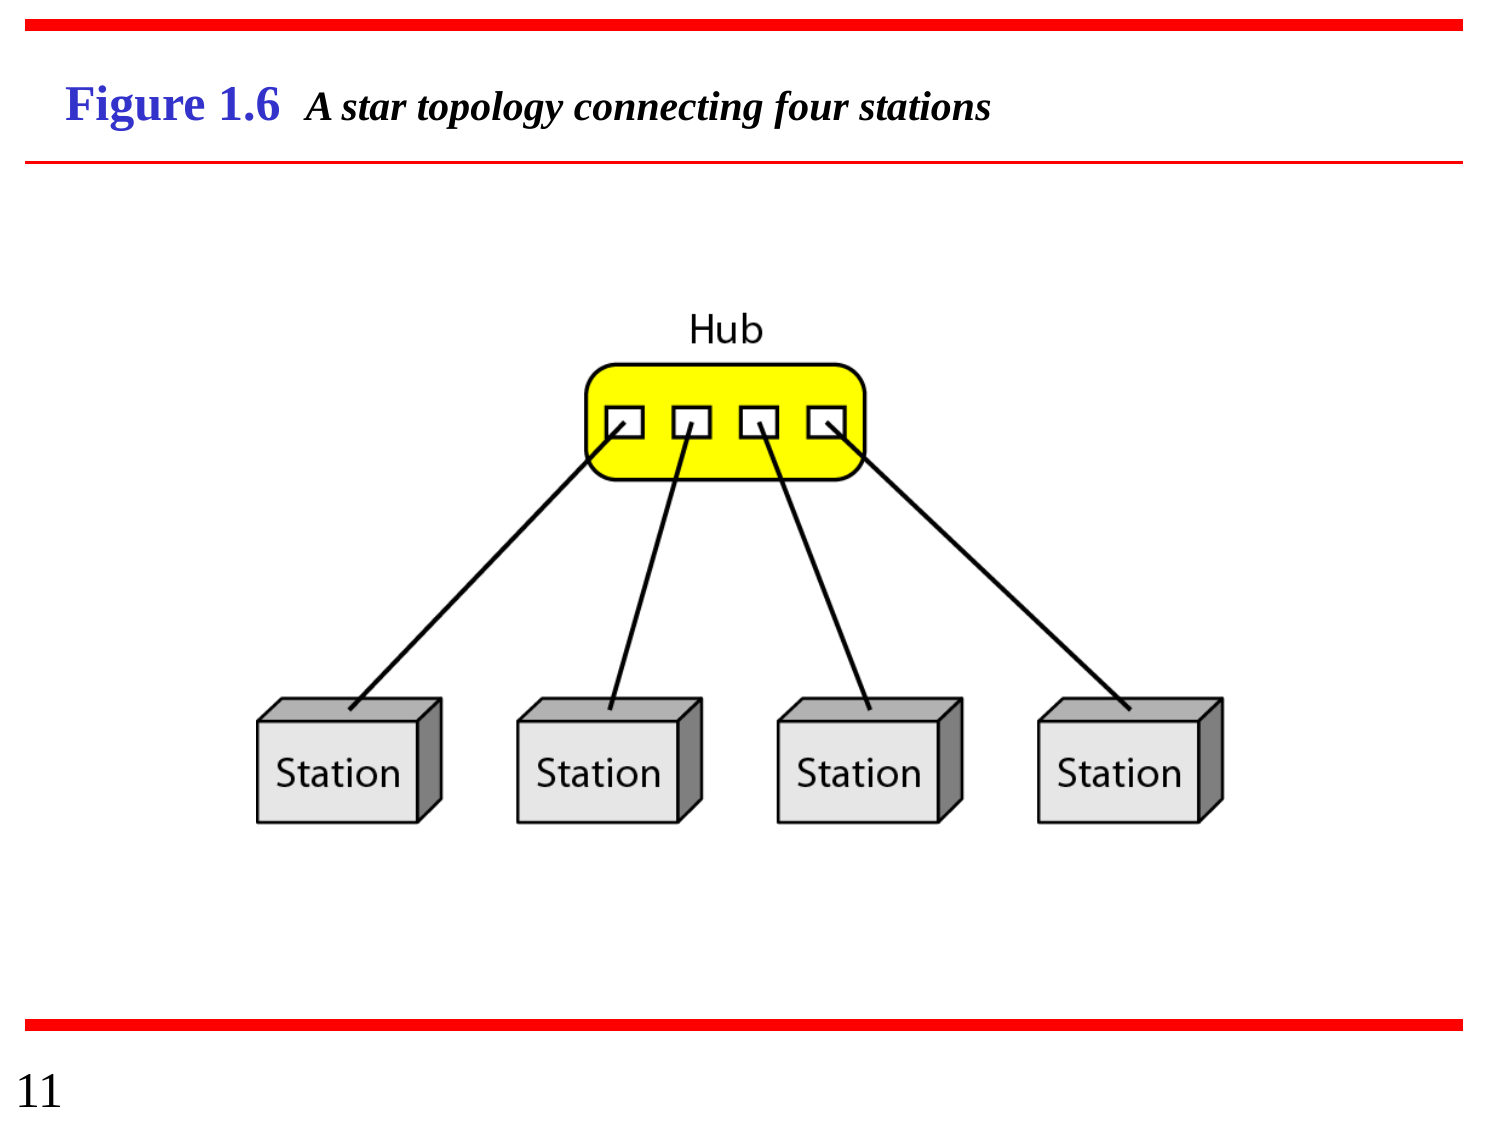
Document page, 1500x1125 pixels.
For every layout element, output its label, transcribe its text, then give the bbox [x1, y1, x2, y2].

picture [255, 308, 1226, 826]
slide_number 11 [0, 1050, 313, 1125]
text_box Figure 1.6 A star topology connecting four stations [49, 62, 1009, 138]
